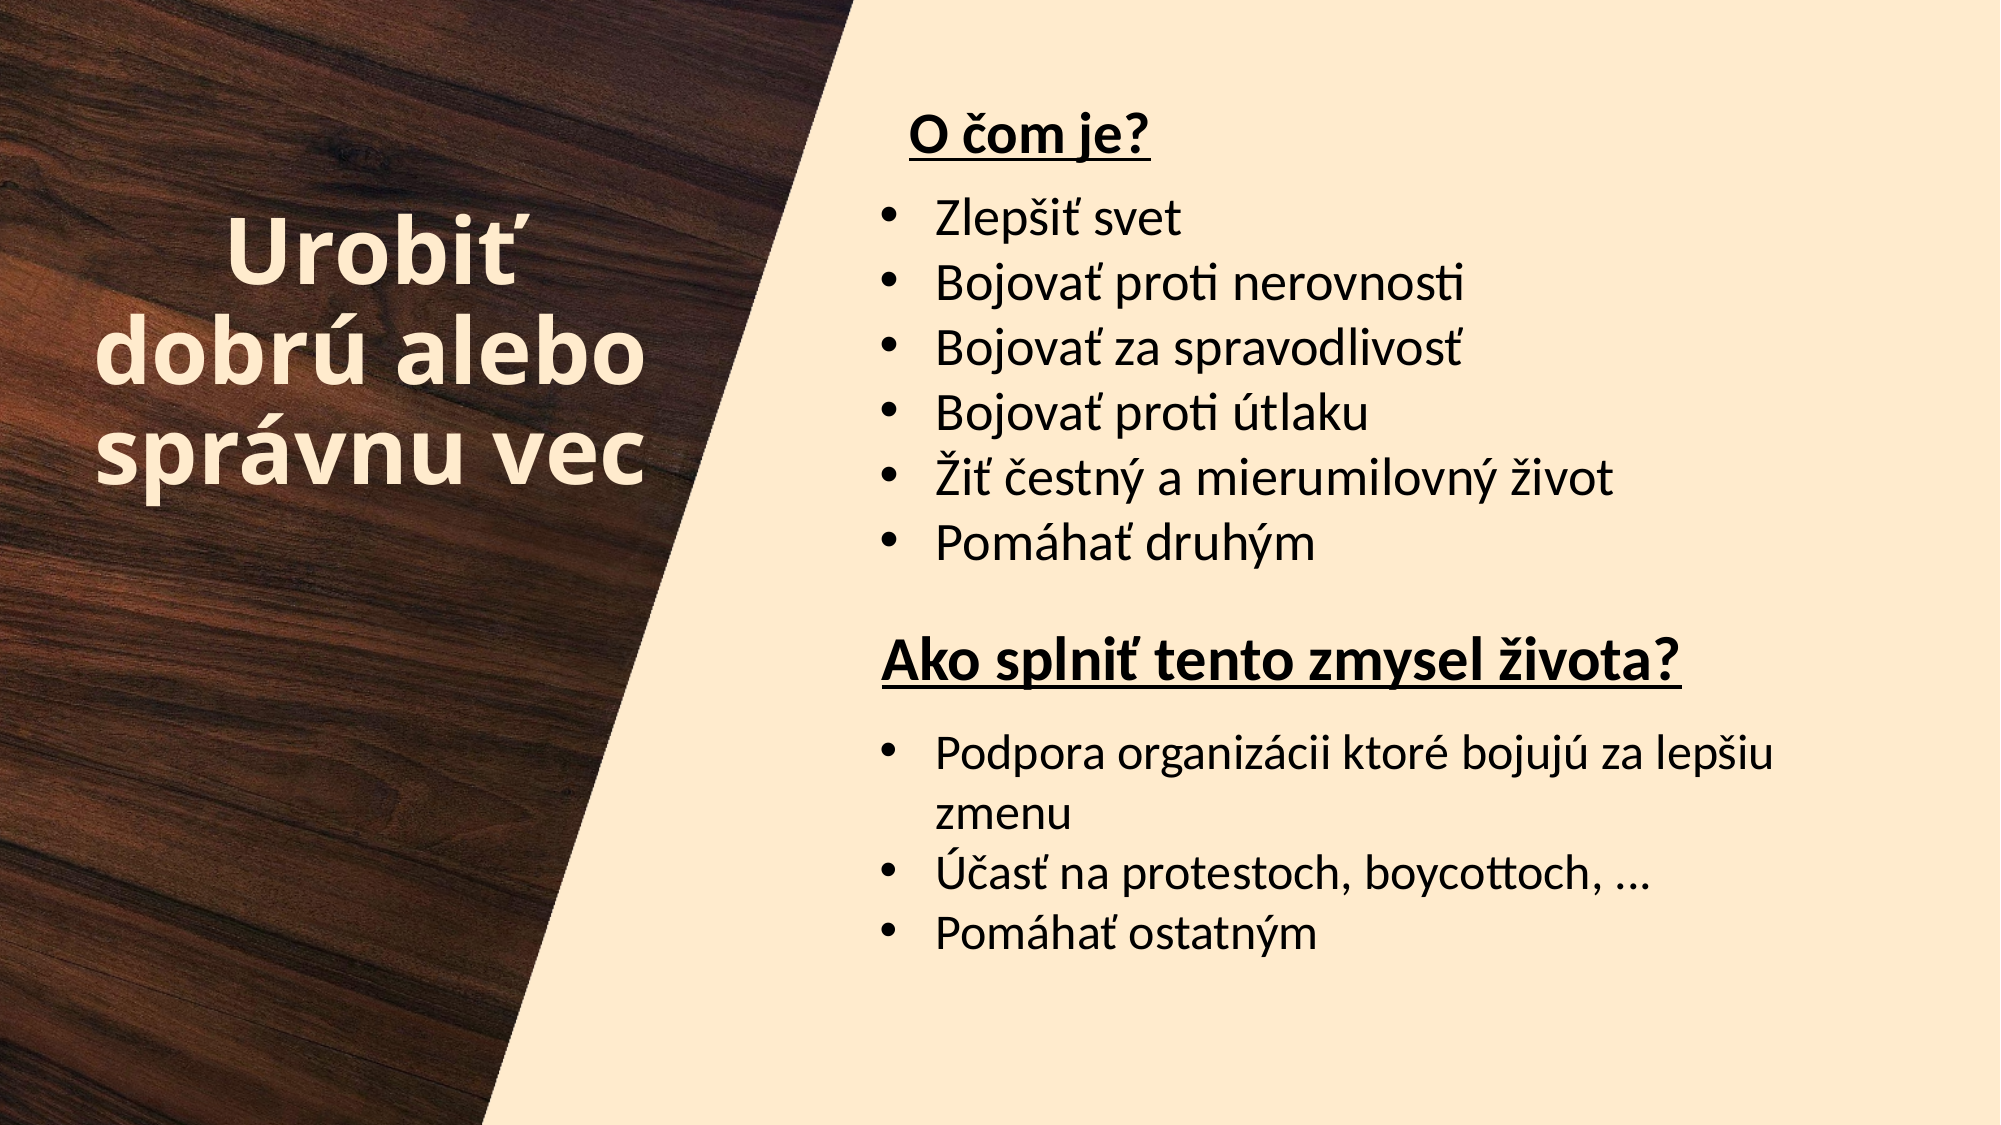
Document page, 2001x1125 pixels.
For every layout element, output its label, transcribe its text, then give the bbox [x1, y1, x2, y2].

text_box Zlepšiť svet Bojovať proti nerovnosti Bojovať za spravodlivosť Bojovať proti útlaku Žiť čestný a mierumilovný život Pomáhať druhým [915, 174, 1863, 579]
picture [0, 0, 915, 1125]
text_box Ako splniť tento zmysel života? [915, 619, 1700, 712]
subtitle O čom je? [915, 95, 1196, 174]
text_box Podpora organizácii ktoré bojujú za lepšiu zmenu Účasť na protestoch, boycottoch, ... Pomáhať ostatným [915, 712, 1796, 967]
